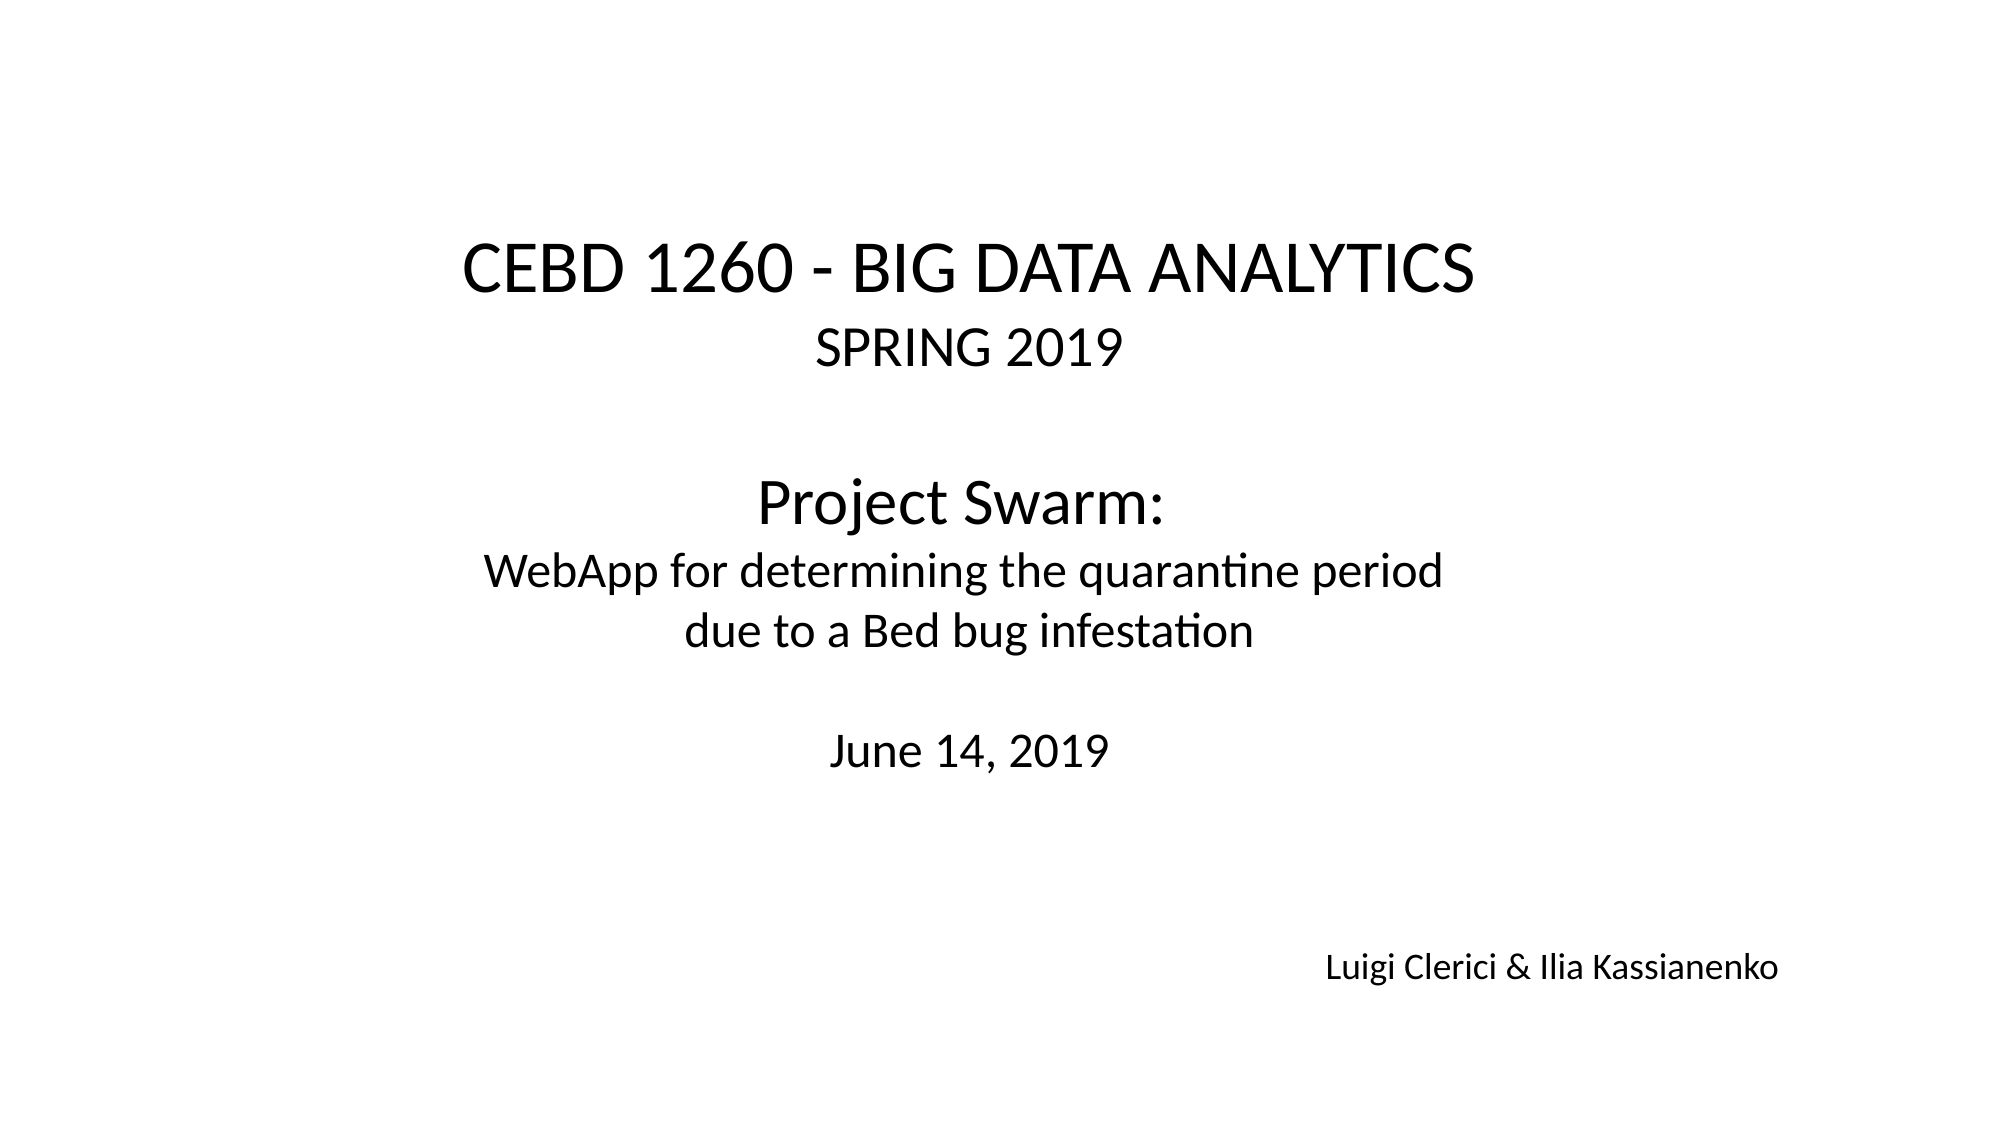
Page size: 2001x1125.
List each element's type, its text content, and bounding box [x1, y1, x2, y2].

text_box Luigi Clerici & Ilia Kassianenko [1310, 934, 1916, 995]
title CEBD 1260 - BIG DATA ANALYTICS SPRING 2019 Project Swarm: WebApp for determining the quarantine period due to a Bed bug infestation June 14, 2019 [219, 208, 1720, 787]
